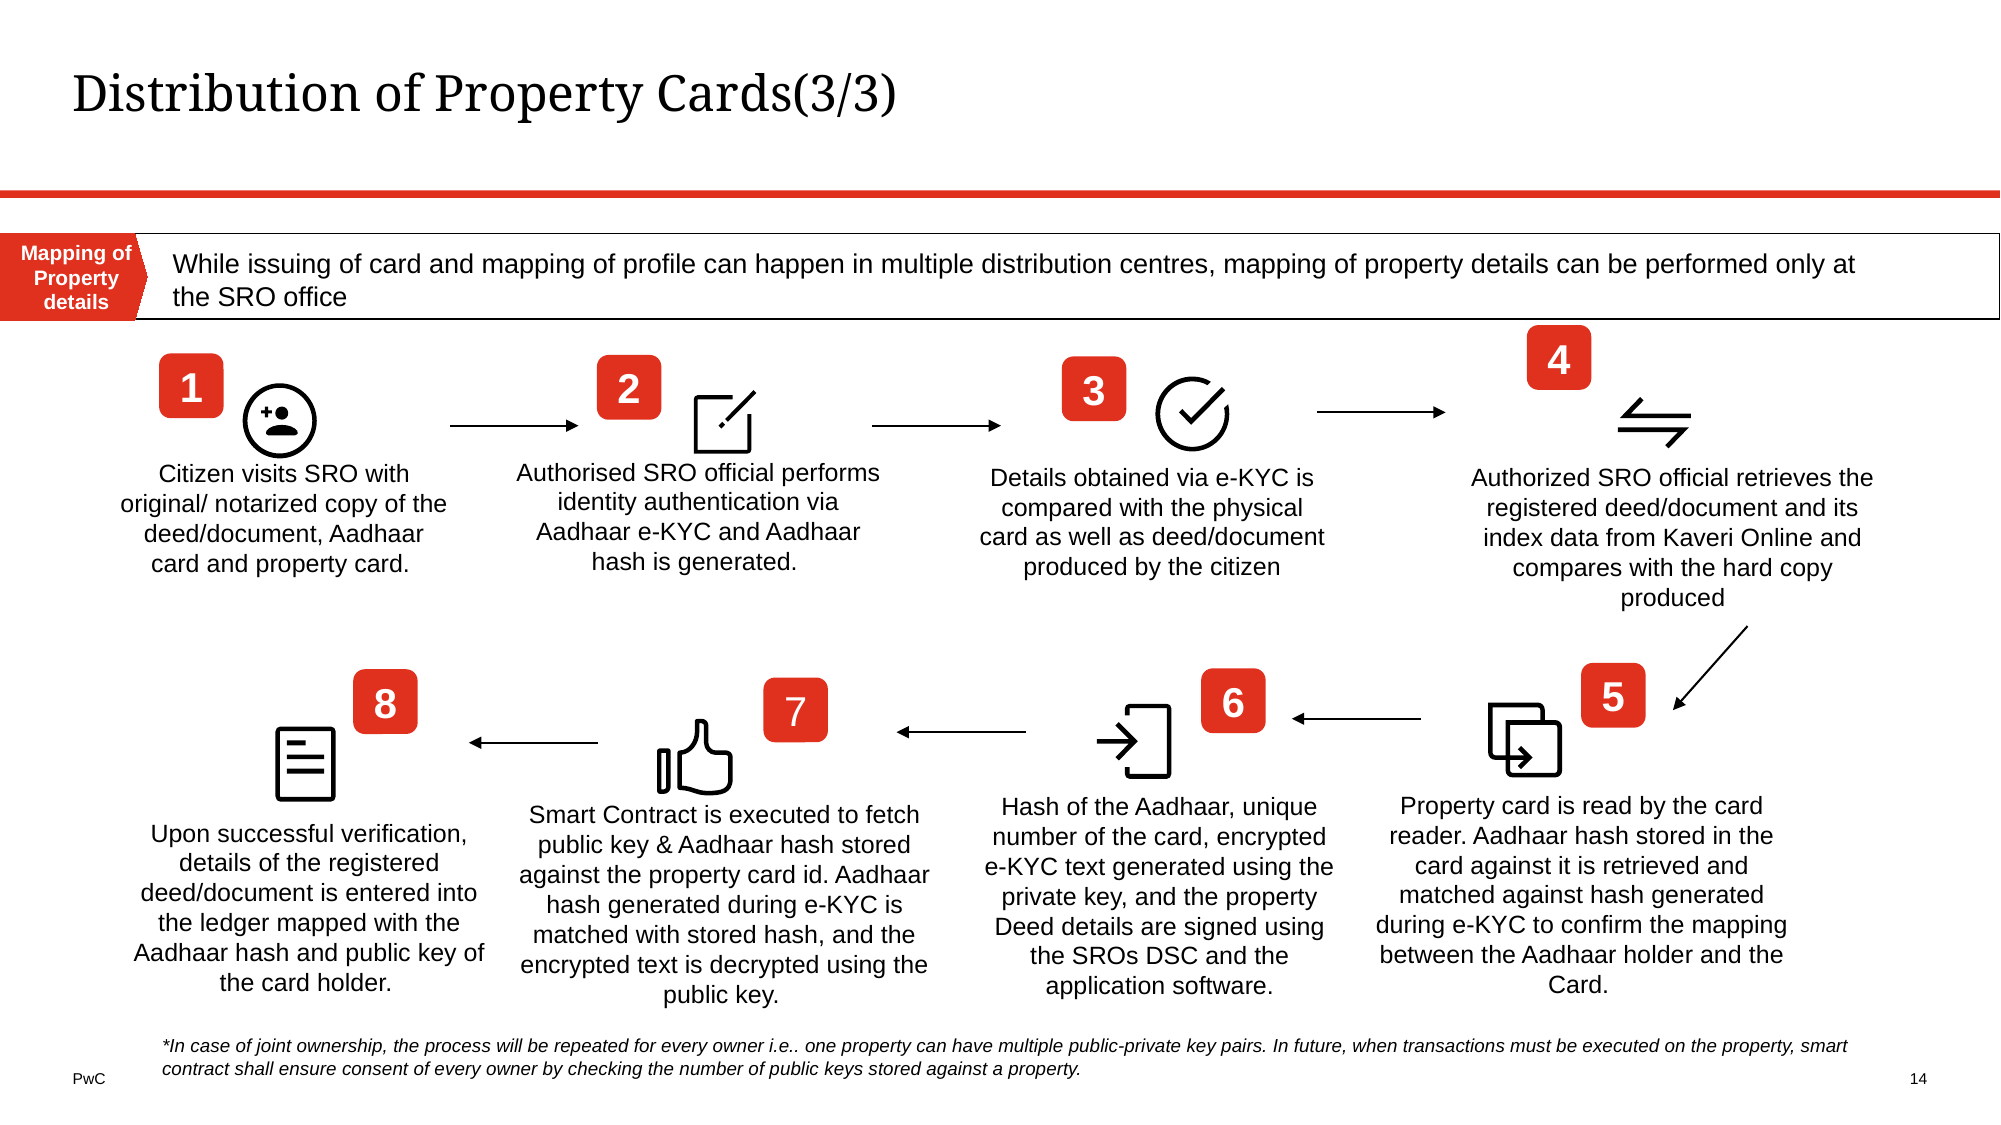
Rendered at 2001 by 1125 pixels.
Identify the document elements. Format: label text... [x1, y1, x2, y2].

text_box While issuing of card and mapping of profile can happen in multiple distribution centres, mapping of property details can be performed only at the SRO office [157, 239, 1907, 319]
text_box *In case of joint ownership, the process will be repeated for every owner i.e.. one property can have multiple public-private key pairs. In future, when transactions must be executed on the property, smart contract shall ensure consent of every owner by checking the number of public keys stored against a property. [147, 1026, 1882, 1087]
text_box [117, 325, 1883, 939]
slide_number 14 [1637, 1065, 1928, 1088]
text_box [136, 233, 2000, 319]
title Distribution of Property Cards(3/3) [72, 70, 1928, 191]
text_box Mapping of Property details [0, 233, 148, 321]
